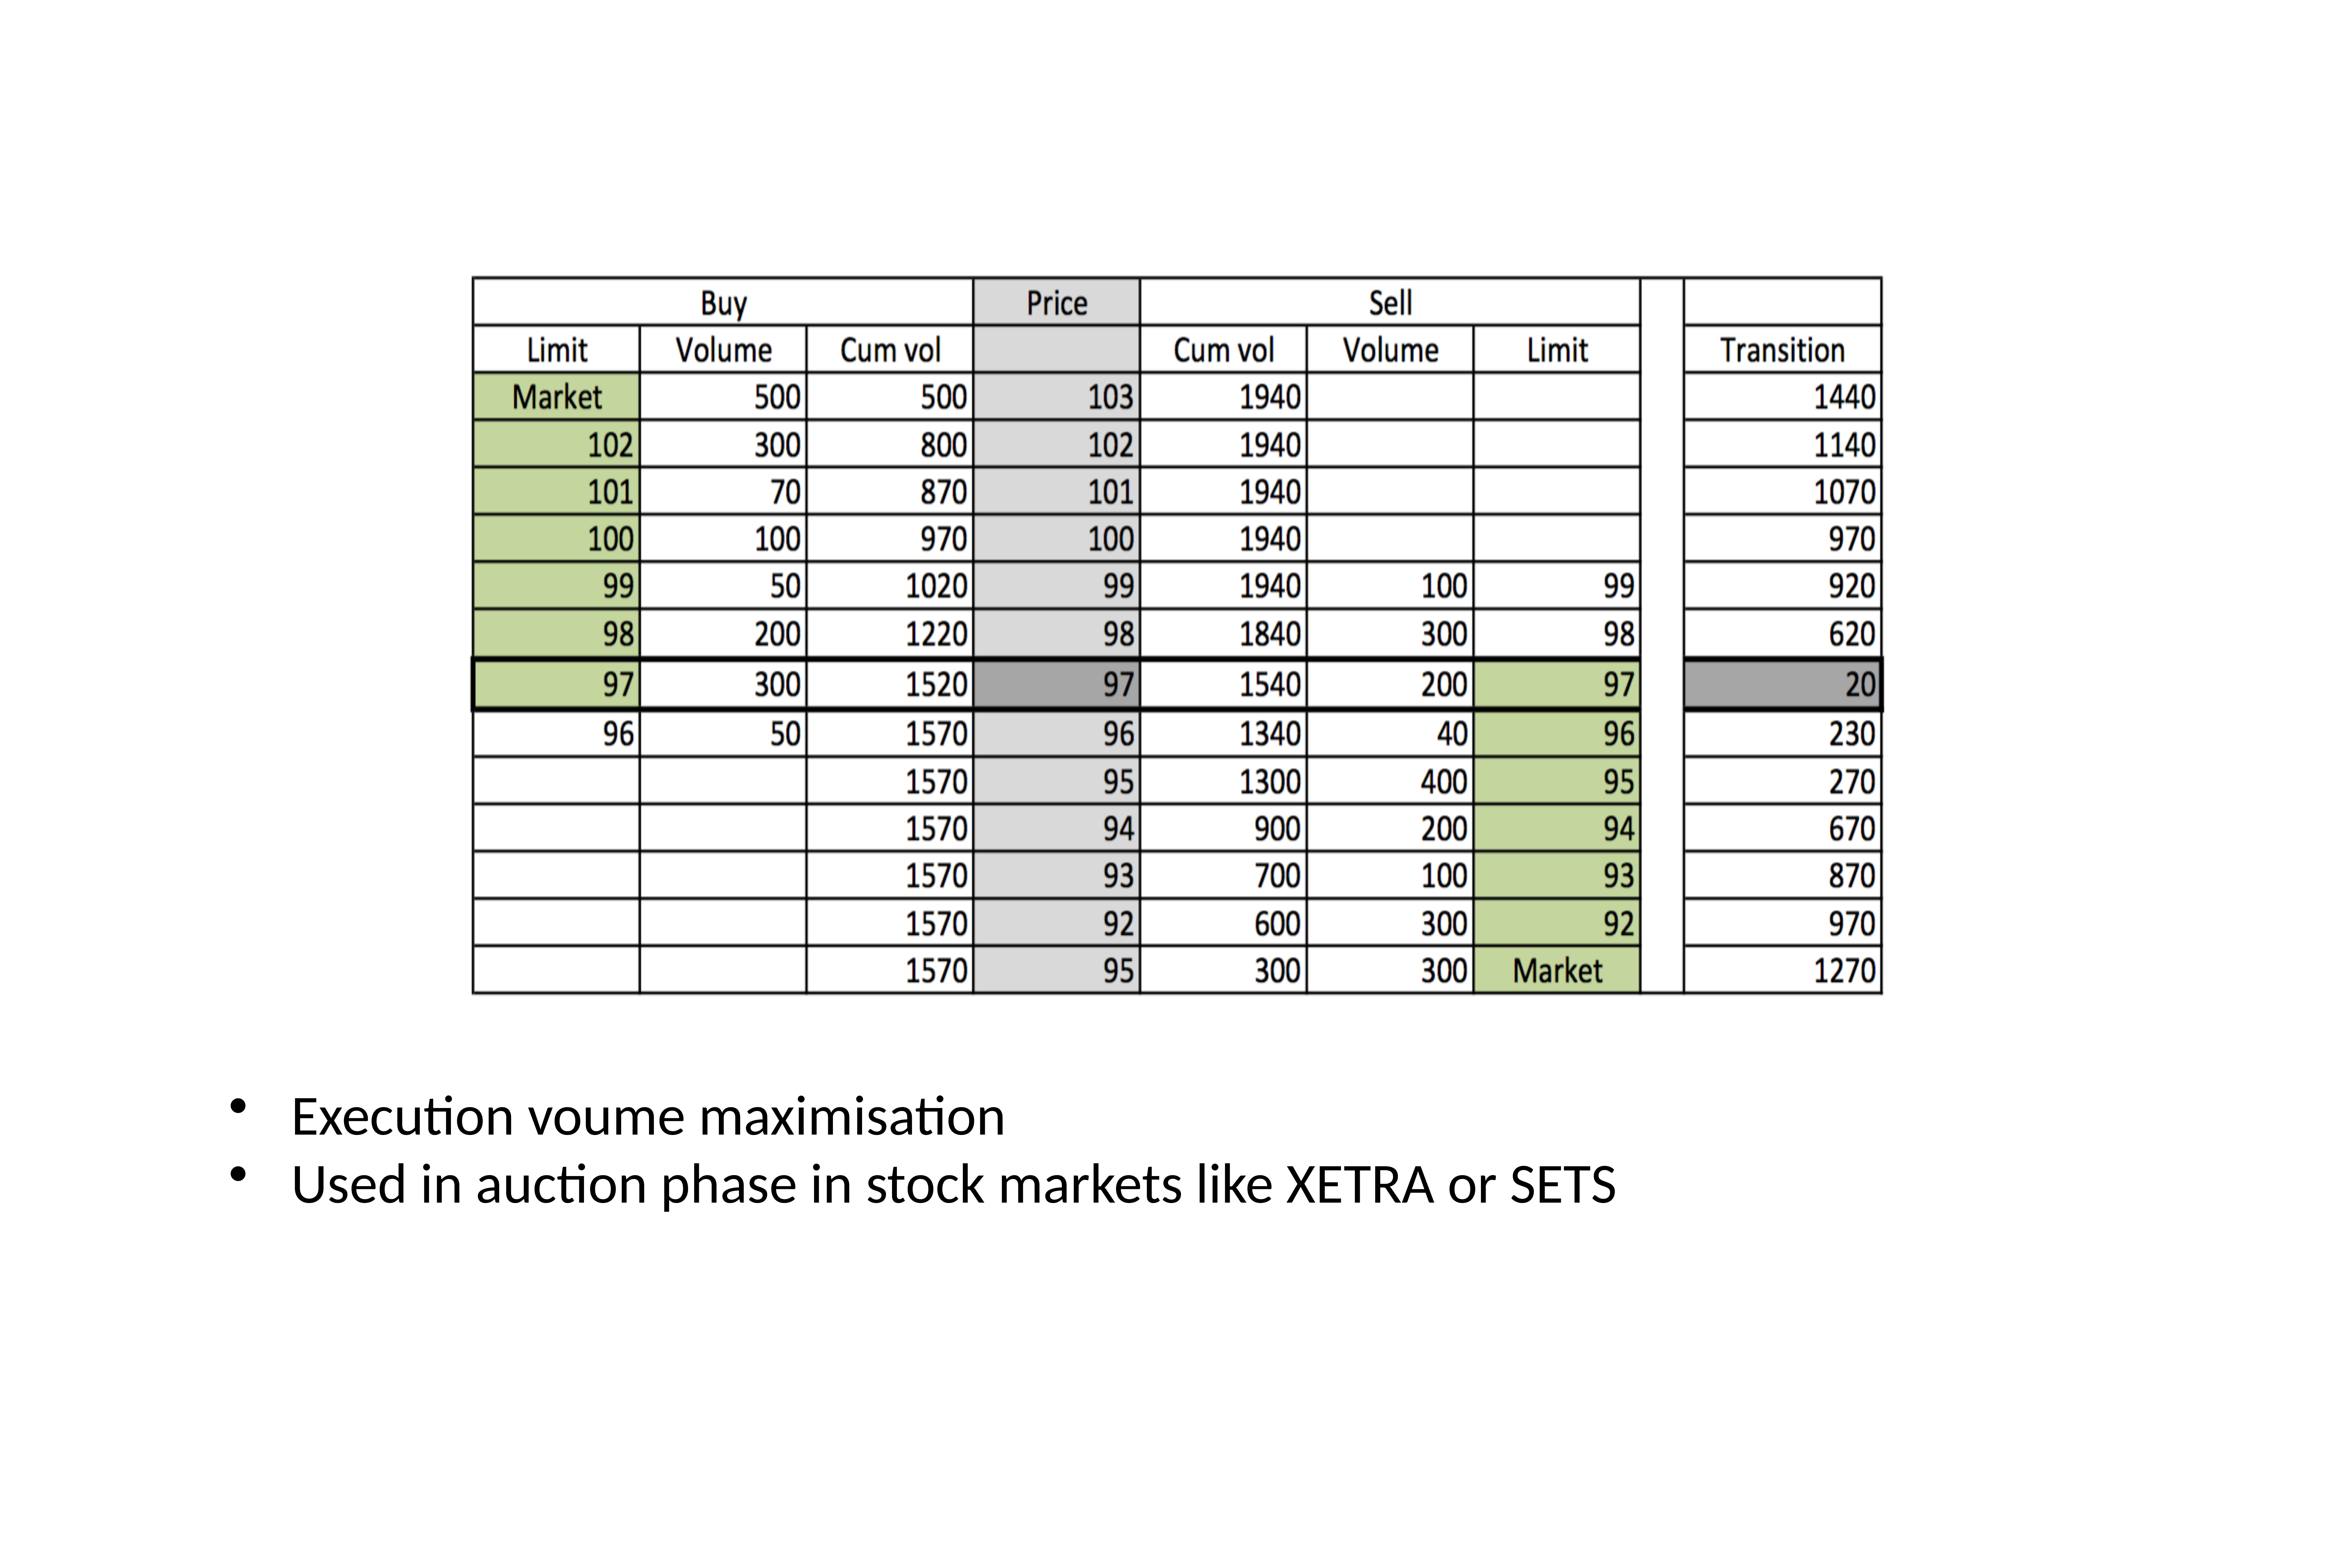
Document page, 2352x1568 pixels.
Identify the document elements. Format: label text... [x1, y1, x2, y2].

picture [467, 266, 1889, 1006]
text_box Execution voume maximisation Used in auction phase in stock markets like XETRA or SETS [224, 1076, 2115, 1217]
